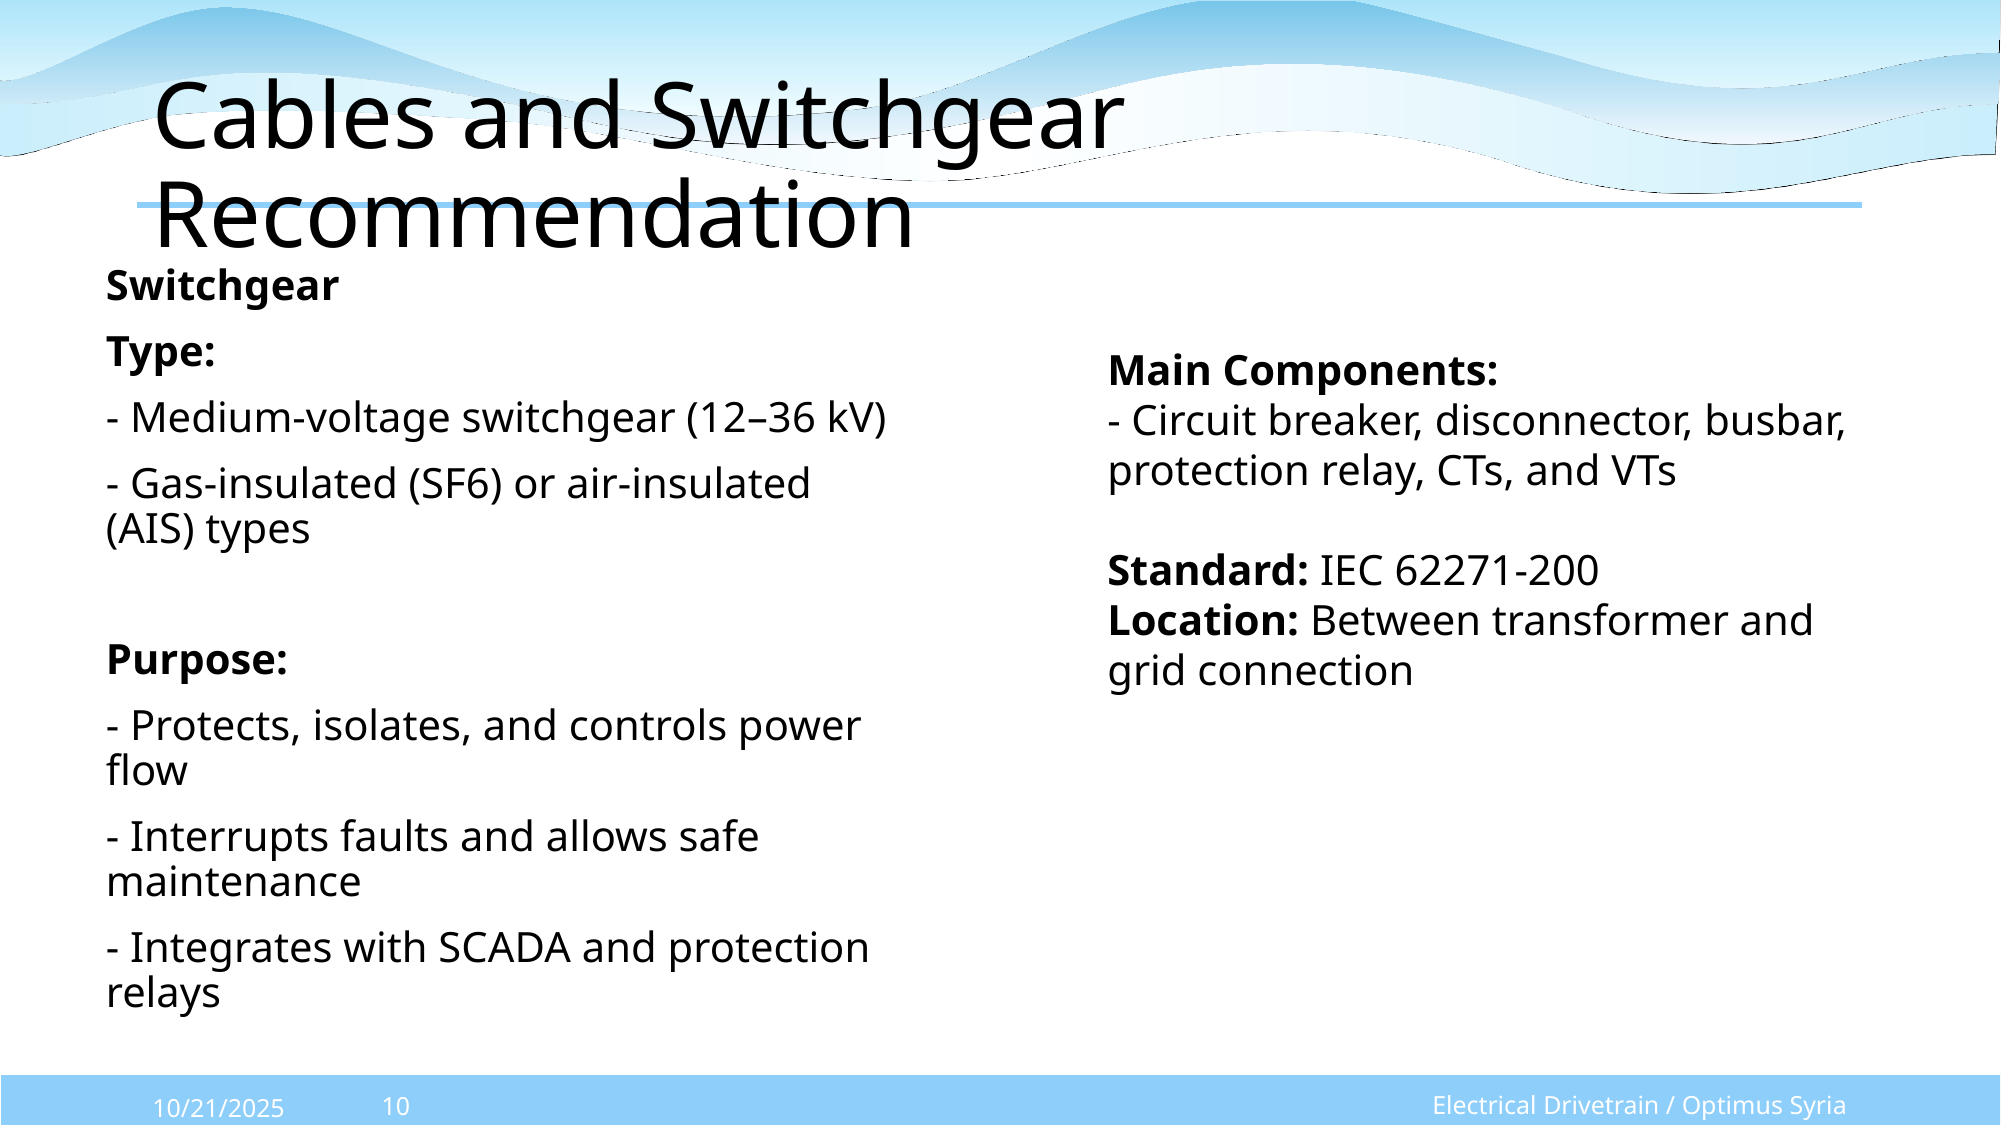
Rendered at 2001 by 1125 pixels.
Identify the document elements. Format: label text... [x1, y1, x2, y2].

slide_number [137, 1077, 319, 1125]
text_box Main Components: - Circuit breaker, disconnector, busbar, protection relay, CTs, and VTs Standard: IEC 62271-200 Location: Between transformer and grid connection [1092, 286, 1903, 702]
title Cables and Switchgear Recommendation [137, 59, 1863, 278]
slide_number 10 [319, 1077, 473, 1125]
text_box Switchgear Type: - Medium-voltage switchgear (12–36 kV) - Gas-insulated (SF6) or air-insulated (AIS) types Purpose: - Protects, isolates, and controls power flow - Interrupts faults and allows safe maintenance - Integrates with SCADA and protection relays [90, 257, 924, 735]
footer Electrical Drivetrain / Optimus Syria [1390, 1076, 1863, 1125]
